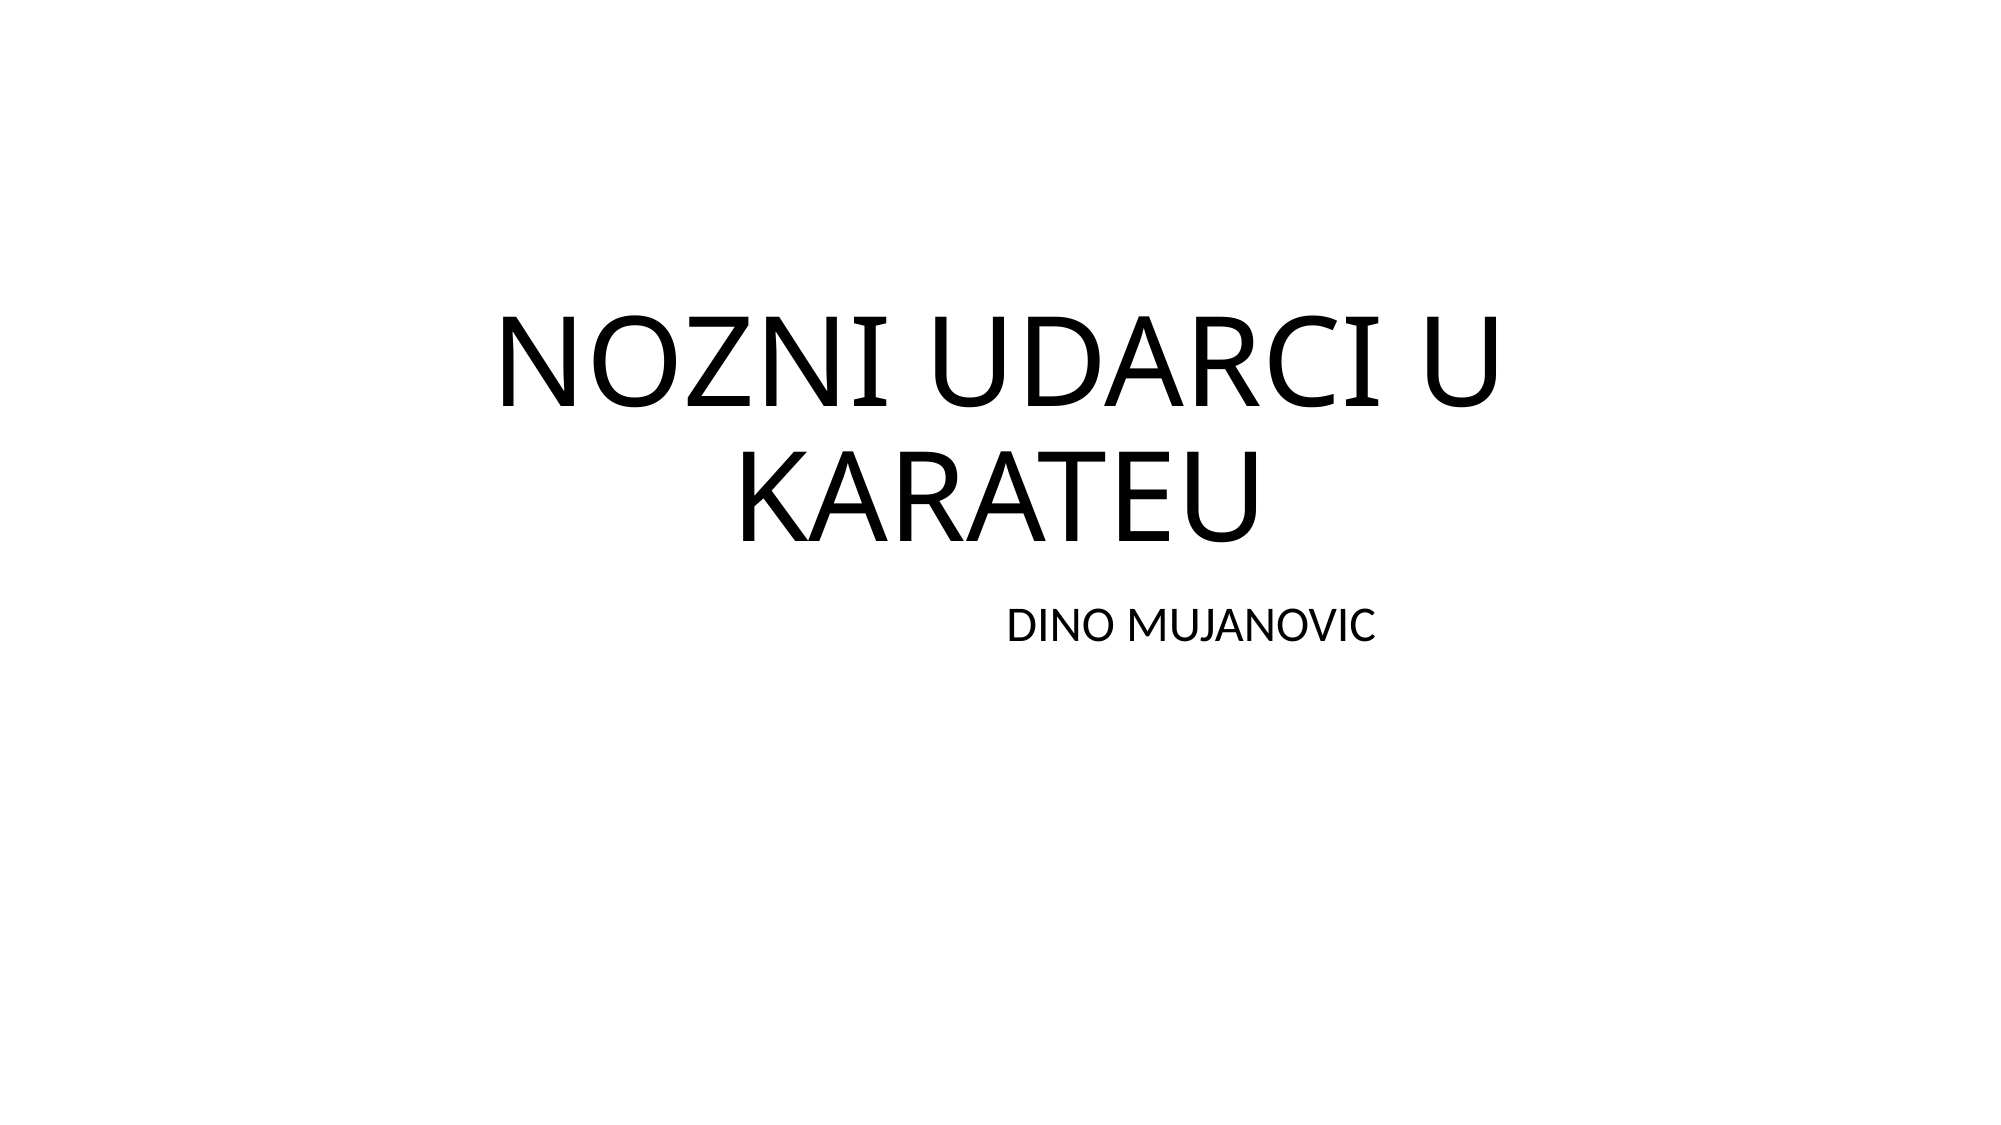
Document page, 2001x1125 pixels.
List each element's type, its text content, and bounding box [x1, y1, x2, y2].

title NOZNI UDARCI U KARATEU [249, 184, 1750, 576]
subtitle DINO MUJANOVIC [249, 590, 1750, 863]
